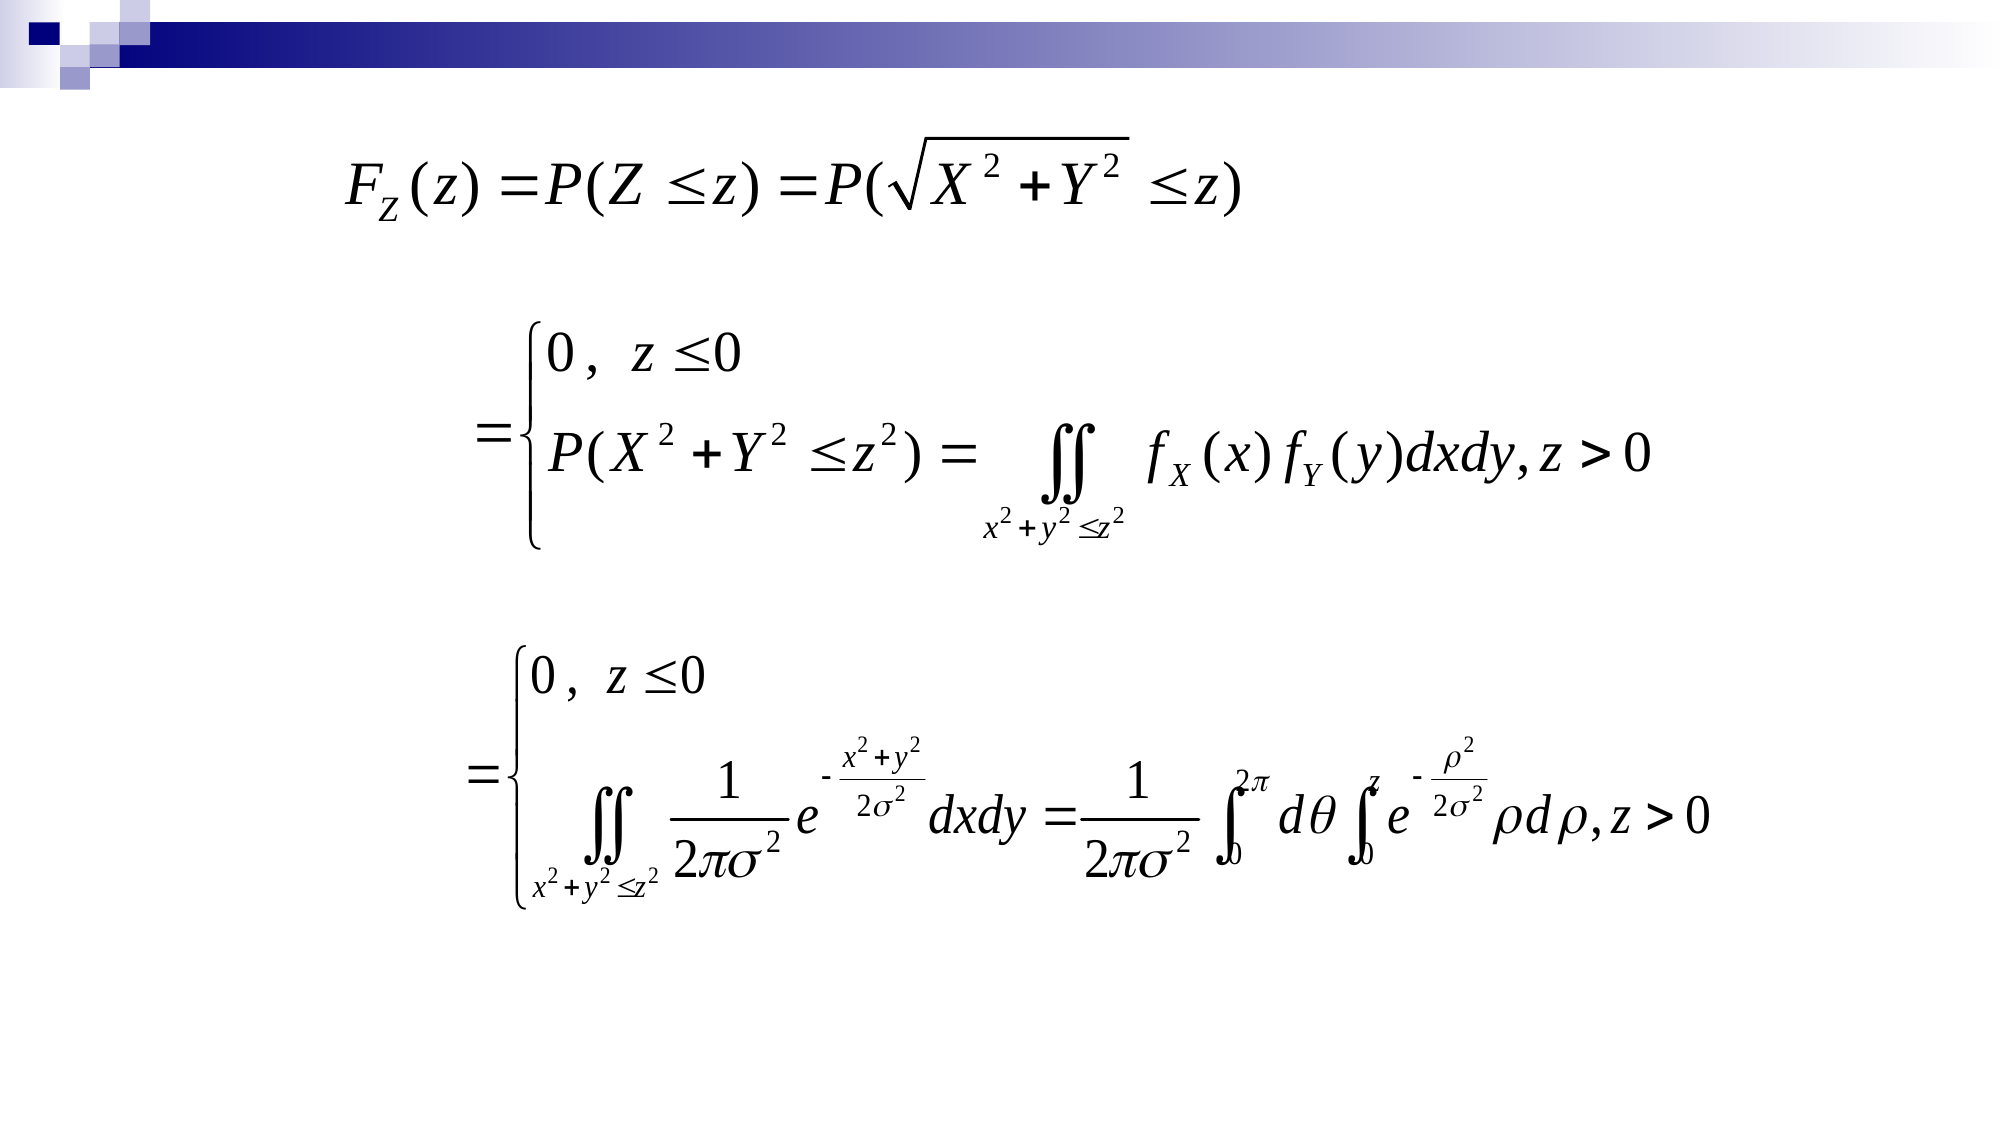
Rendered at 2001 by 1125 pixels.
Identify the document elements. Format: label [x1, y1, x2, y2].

list [455, 632, 1722, 923]
list [333, 122, 1254, 237]
list [462, 309, 1663, 562]
